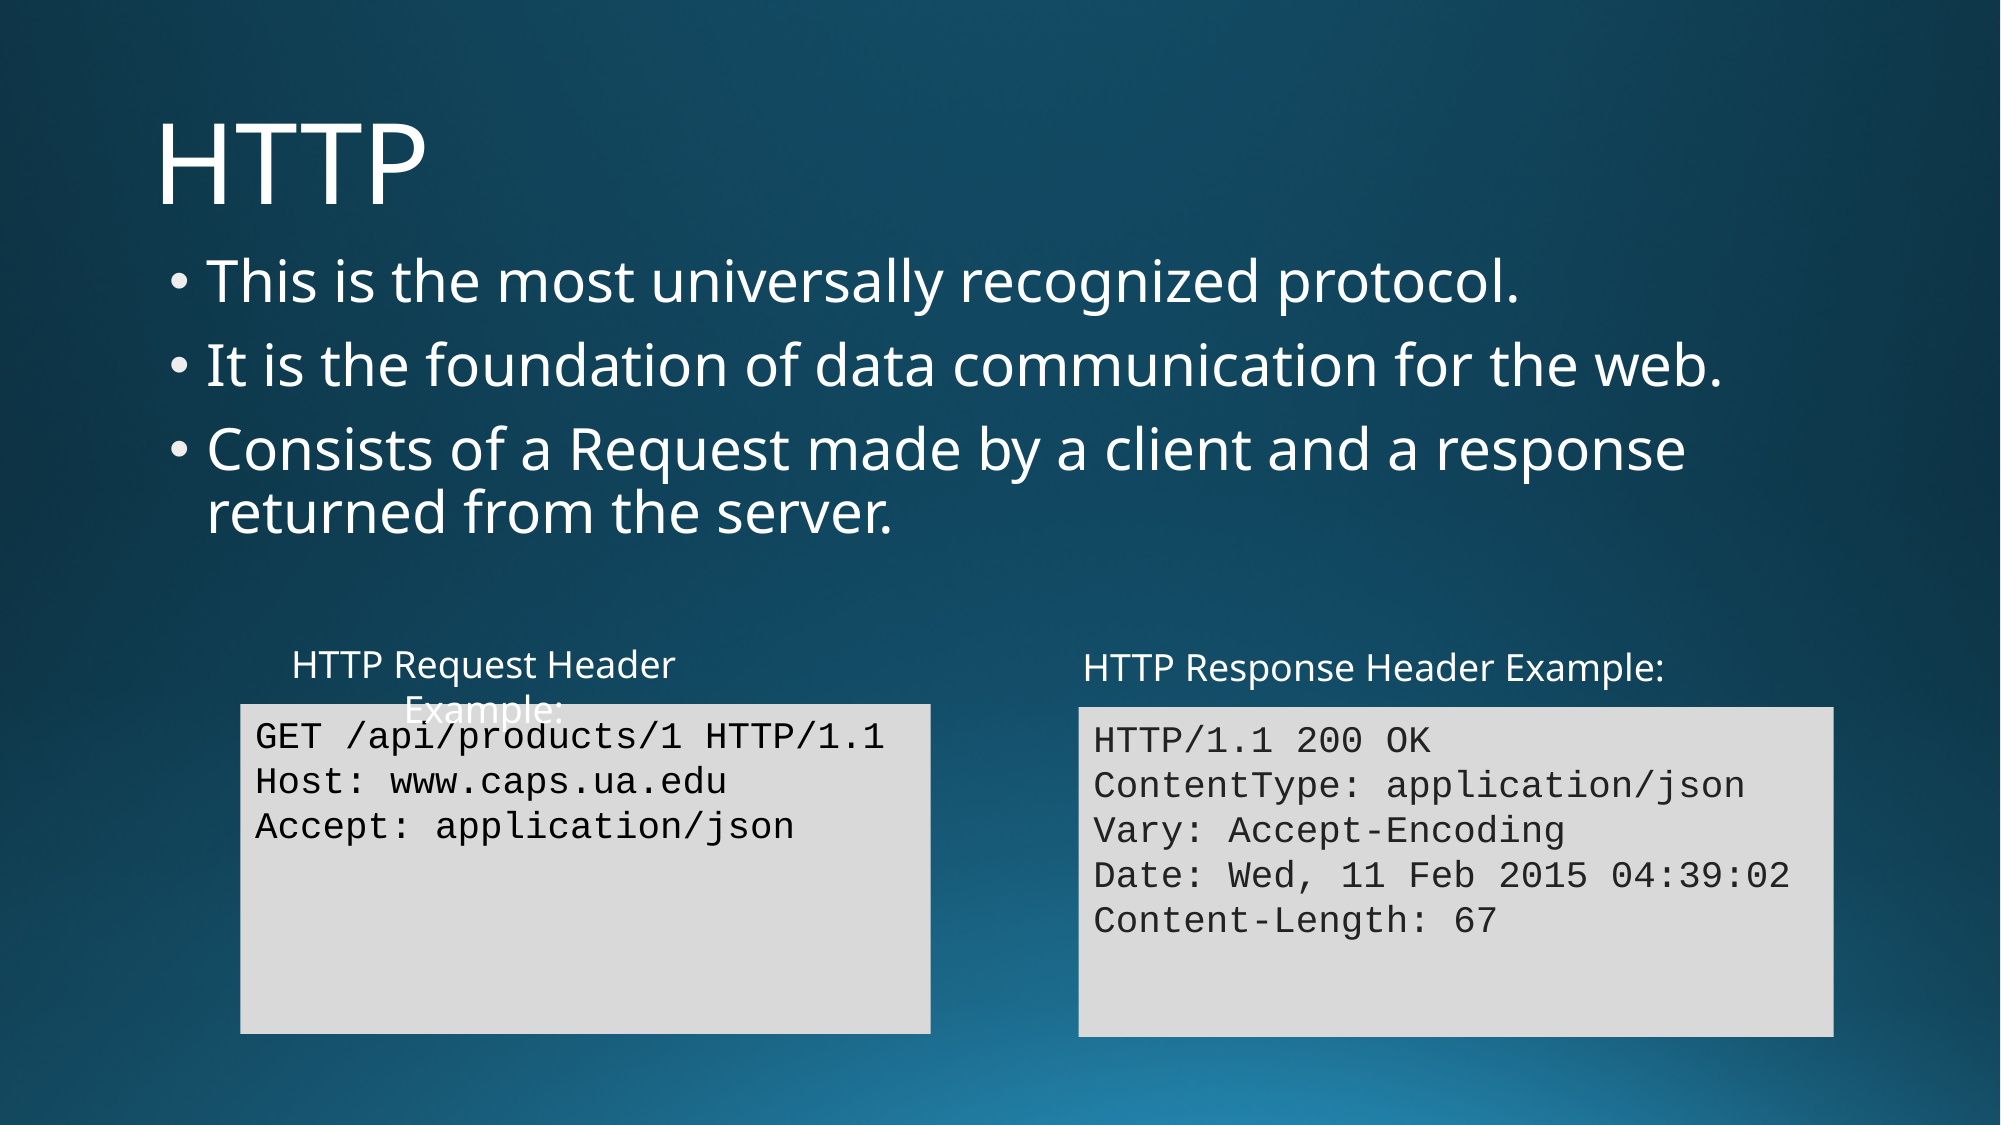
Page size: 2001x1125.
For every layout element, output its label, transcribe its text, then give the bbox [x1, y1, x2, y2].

text_box HTTP/1.1 200 OK ContentType: application/json Vary: Accept-Encoding Date: Wed, 11 Feb 2015 04:39:02 Content-Length: 67 [1078, 707, 1834, 1037]
text_box HTTP Request Header Example: [201, 633, 766, 739]
title HTTP [137, 59, 1863, 278]
text_box GET /api/products/1 HTTP/1.1 Host: www.caps.ua.edu Accept: application/json [240, 704, 931, 1034]
picture [0, 0, 2001, 1125]
text_box HTTP Response Header Example: [1067, 636, 1729, 697]
list This is the most universally recognized protocol. It is the foundation of data communication for the web. Consists of a Request made by a client and a response returned from the server. [154, 245, 1833, 959]
